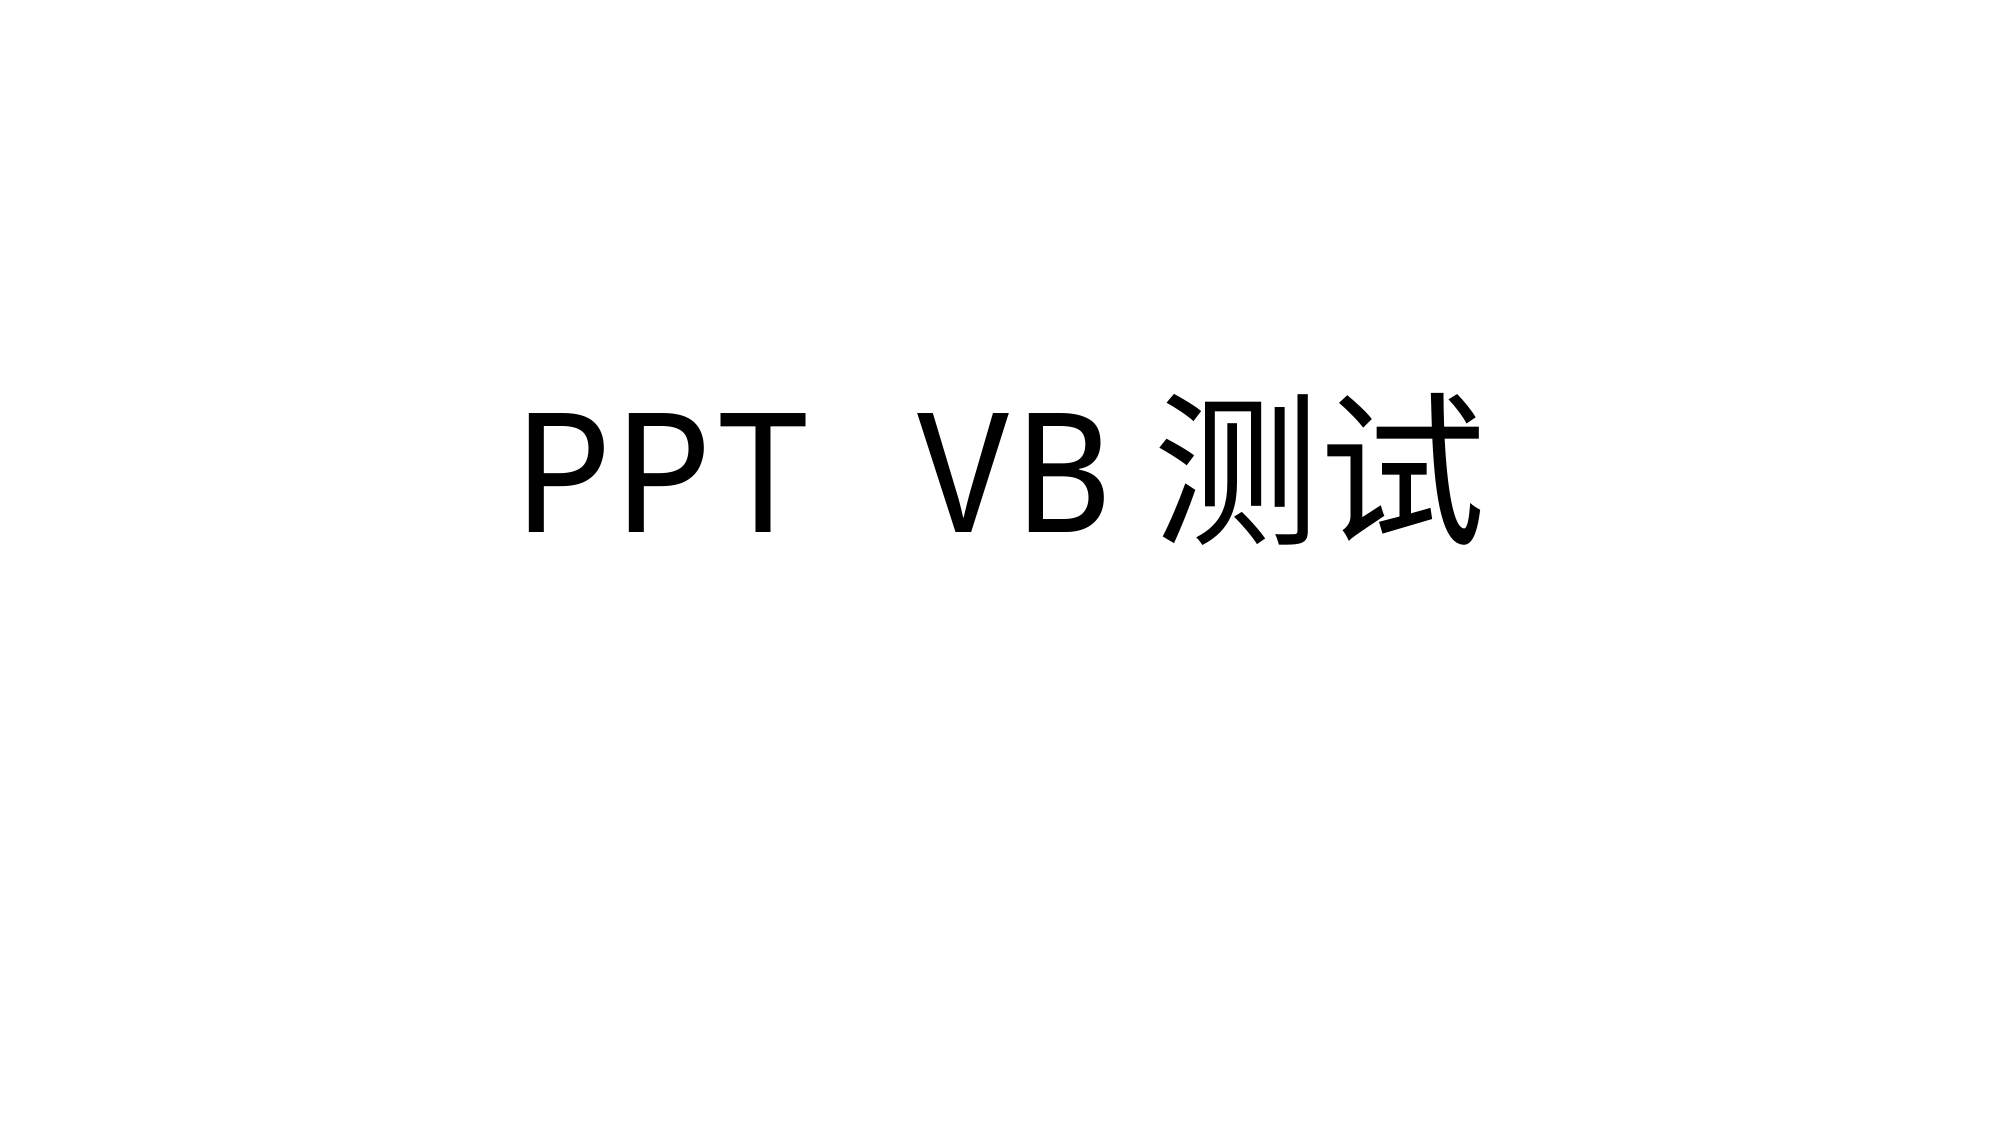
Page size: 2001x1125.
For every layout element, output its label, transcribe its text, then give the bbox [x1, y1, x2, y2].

title PPT VB测试 [249, 184, 1750, 576]
